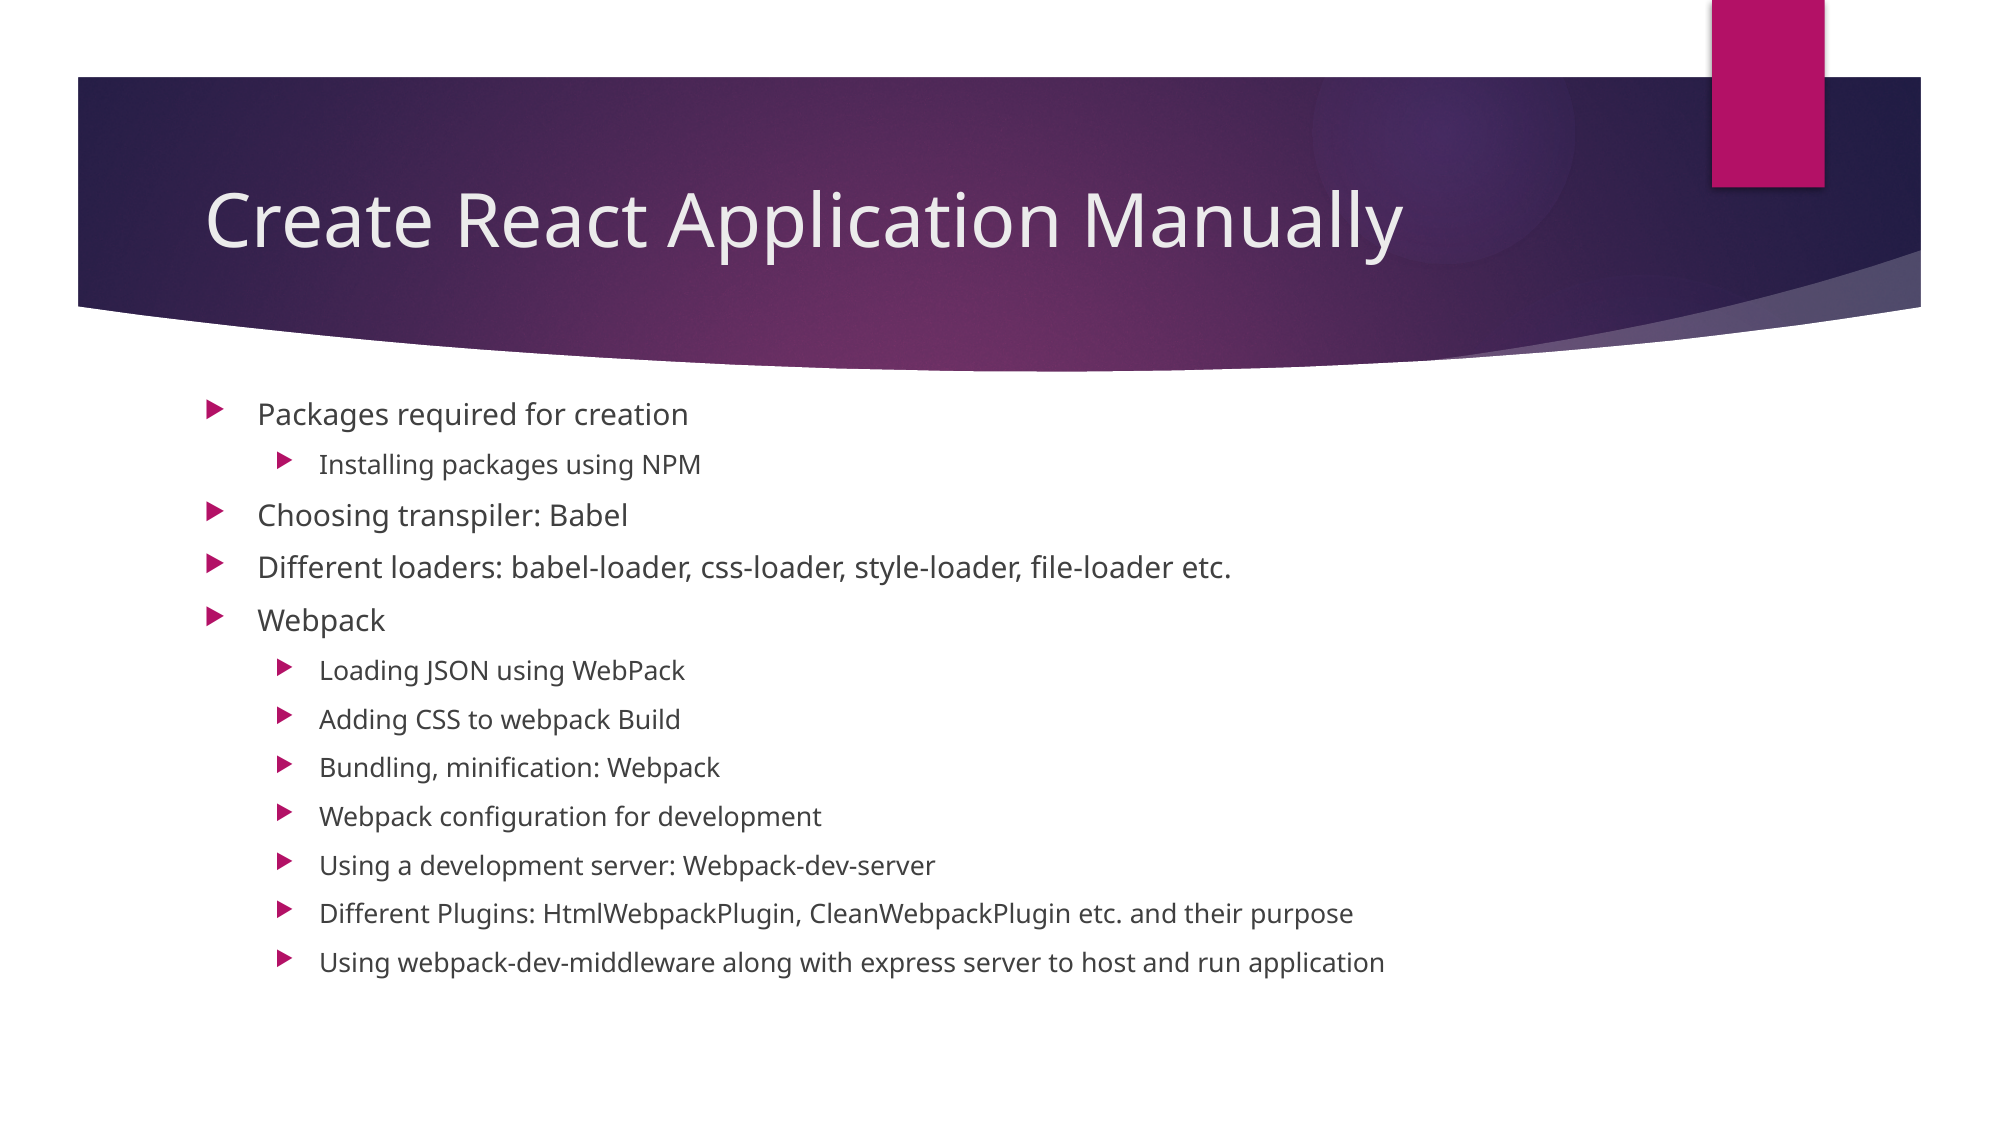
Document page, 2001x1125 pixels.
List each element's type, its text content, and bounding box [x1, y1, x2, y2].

list Packages required for creation Installing packages using NPM Choosing transpiler: Babel Different loaders: babel-loader, css-loader, style-loader, file-loader etc. Webpack Loading JSON using WebPack Adding CSS to webpack Build Bundling, minification: Webpack Webpack configuration for development Using a development server: Webpack-dev-server Different Plugins: HtmlWebpackPlugin, CleanWebpackPlugin etc. and their purpose Using webpack-dev-middleware along with express server to host and run application [189, 387, 1638, 988]
title Create React Application Manually [189, 159, 1627, 276]
